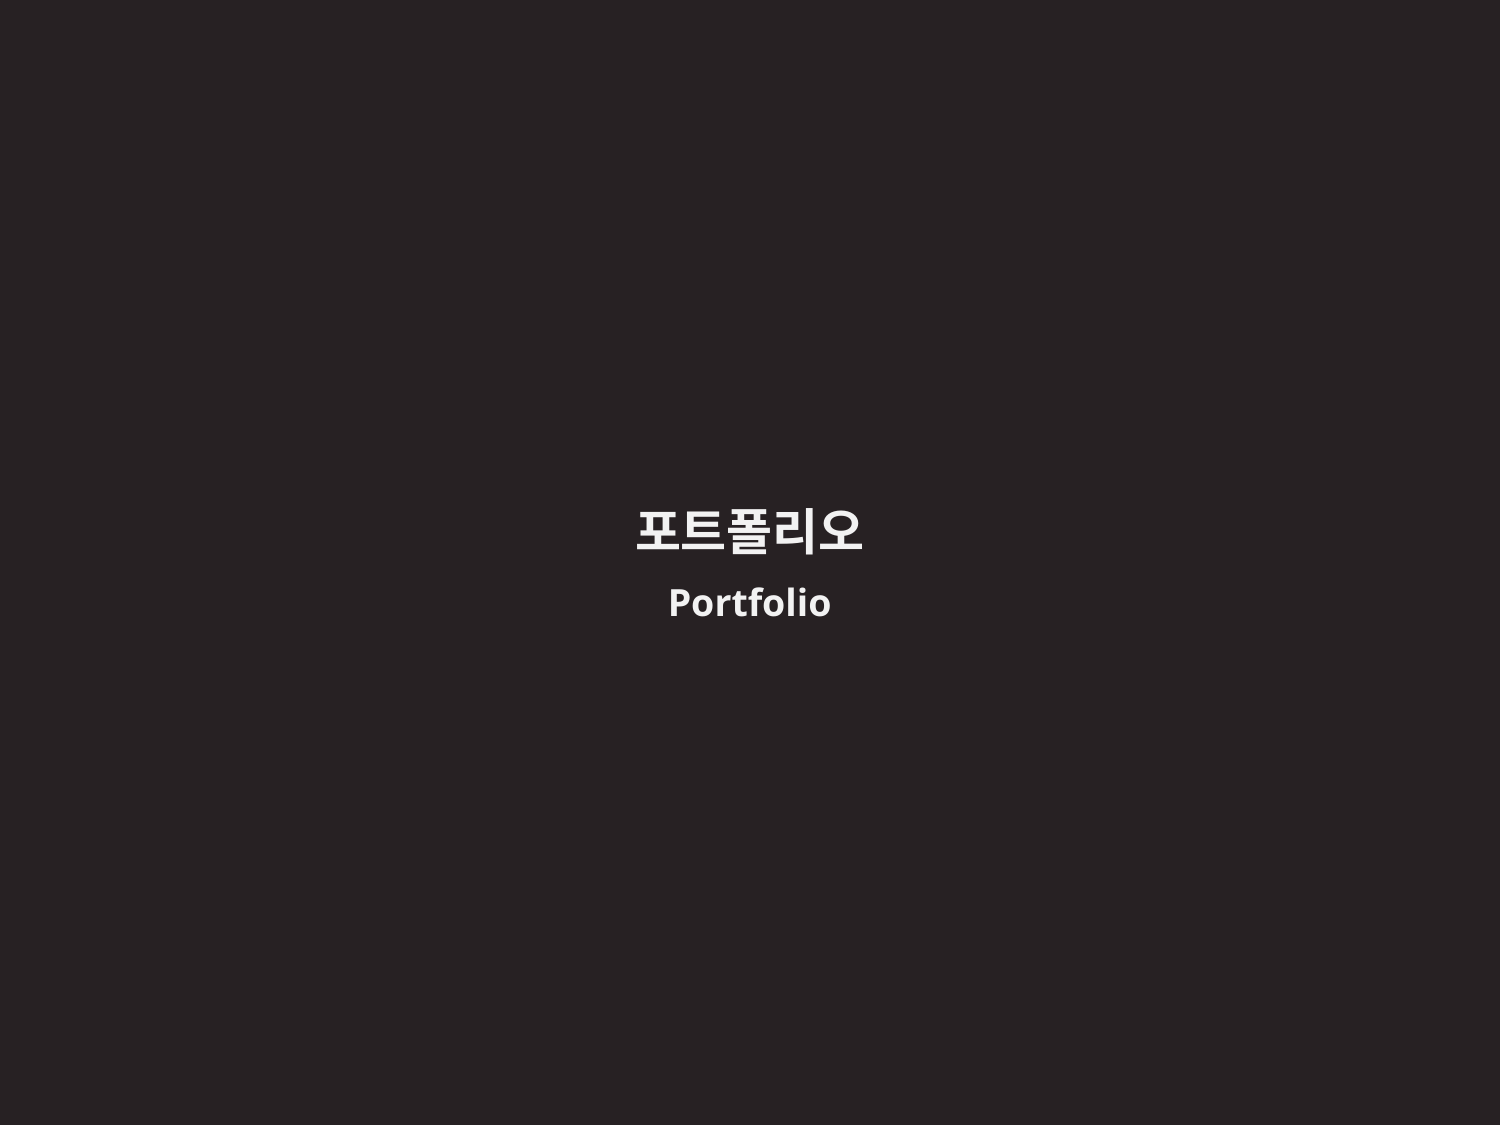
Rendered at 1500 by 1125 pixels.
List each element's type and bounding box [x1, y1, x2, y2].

text_box [609, 492, 891, 633]
